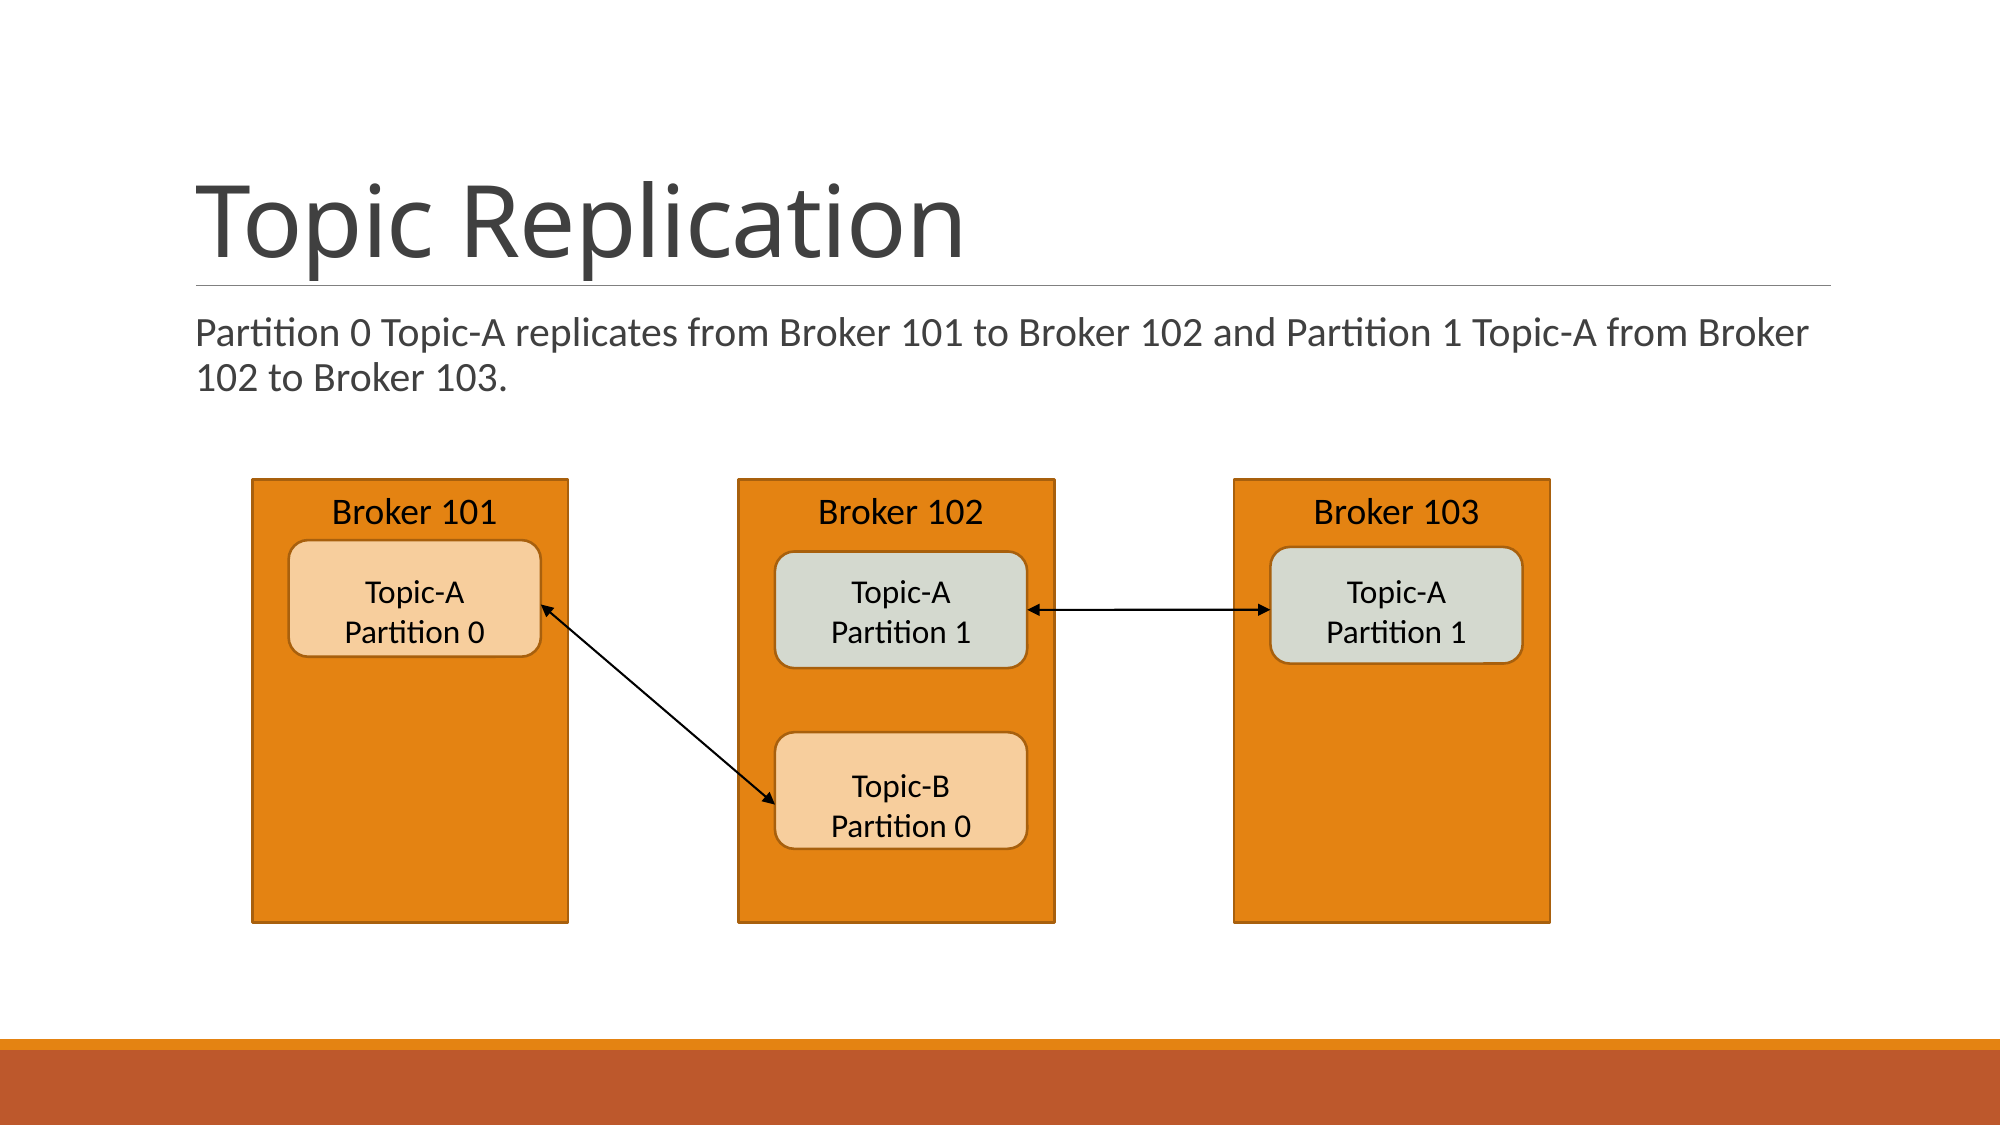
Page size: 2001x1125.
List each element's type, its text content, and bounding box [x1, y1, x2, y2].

text_box Topic-A Partition 0 [288, 562, 541, 657]
text_box Topic-A Partition 1 [1270, 562, 1523, 657]
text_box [540, 604, 776, 806]
text_box [785, 657, 1027, 670]
text_box [1273, 657, 1520, 665]
text_box Broker 101 [288, 479, 541, 540]
text_box [775, 550, 1027, 562]
text_box [737, 619, 1056, 924]
text_box [1269, 545, 1524, 651]
text_box Broker 102 [774, 479, 1028, 540]
text_box Topic-A Partition 1 [774, 562, 1028, 657]
title Topic Replication [180, 47, 1830, 285]
list Partition 0 Topic-A replicates from Broker 101 to Broker 102 and Partition 1 Topic-A from Broker 102 to Broker 103. [180, 302, 1830, 410]
text_box [785, 730, 1029, 834]
text_box [287, 538, 543, 643]
text_box [251, 478, 569, 924]
text_box Topic-B Partition 0 [774, 757, 1028, 852]
text_box [1233, 478, 1551, 924]
text_box [737, 478, 1056, 607]
text_box Broker 103 [1270, 479, 1523, 540]
